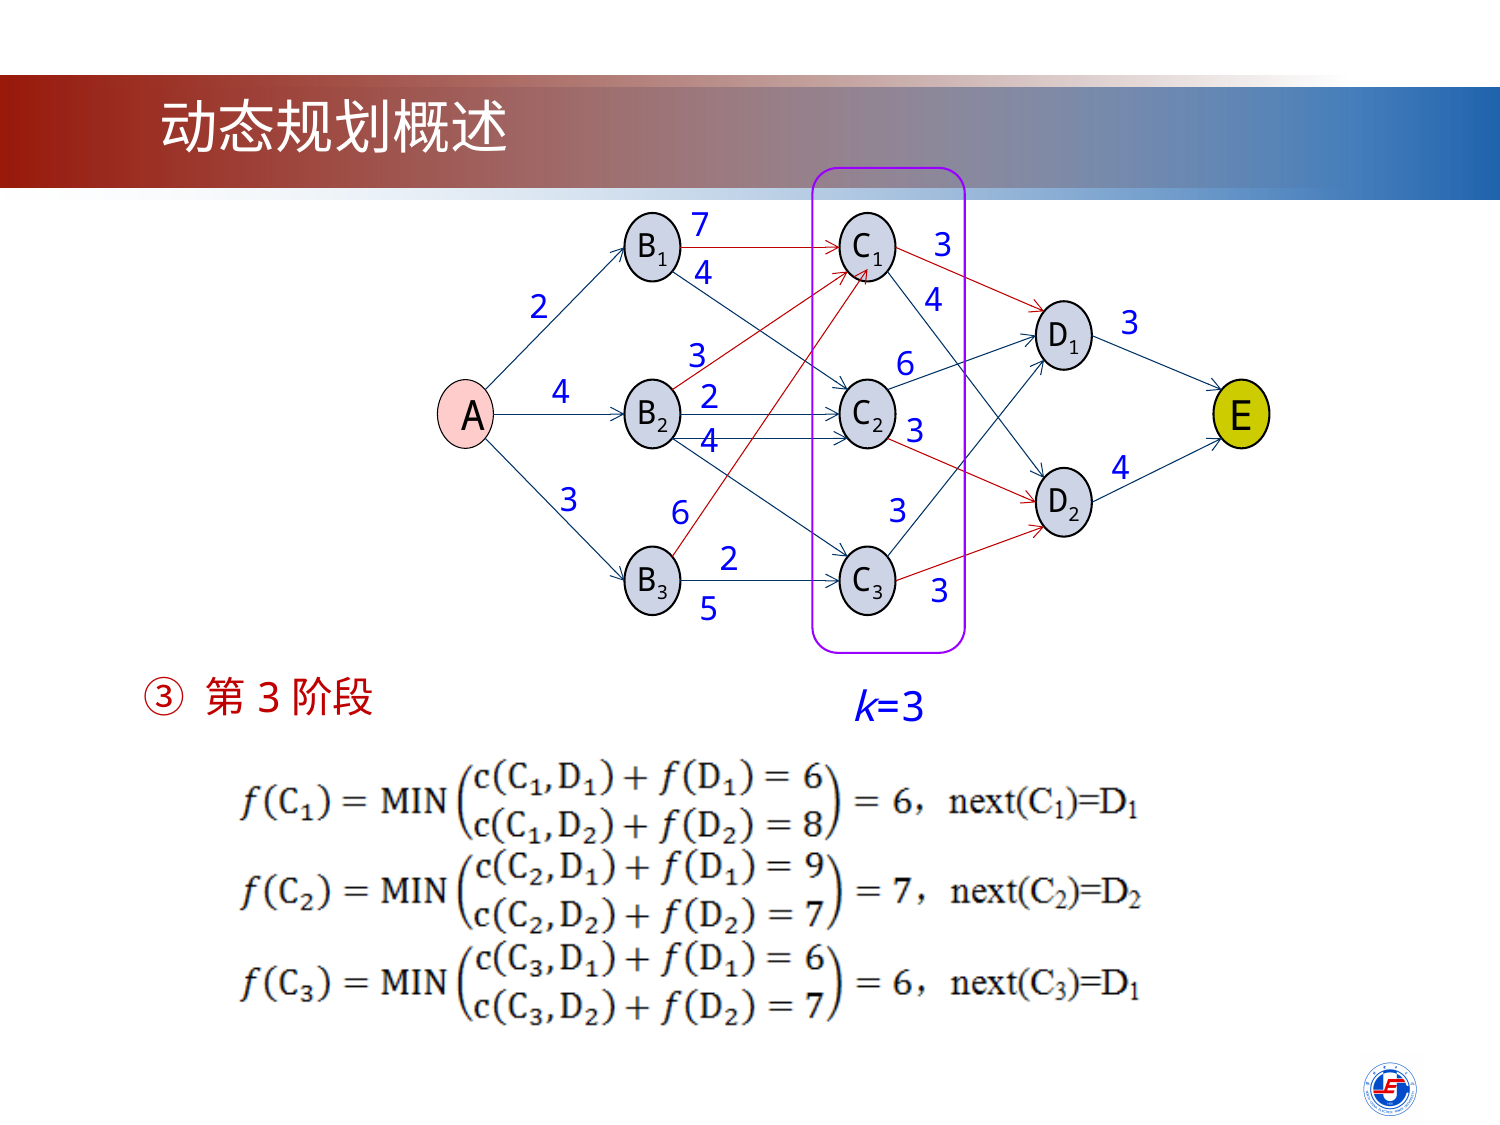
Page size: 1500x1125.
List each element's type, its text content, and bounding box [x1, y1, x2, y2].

text_box ③ 第3阶段 [128, 663, 457, 728]
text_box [812, 167, 965, 738]
picture [210, 756, 1161, 1038]
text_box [965, 203, 1270, 628]
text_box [437, 203, 812, 628]
picture [1359, 1054, 1425, 1125]
text_box 动态规划概述 [46, 83, 622, 168]
